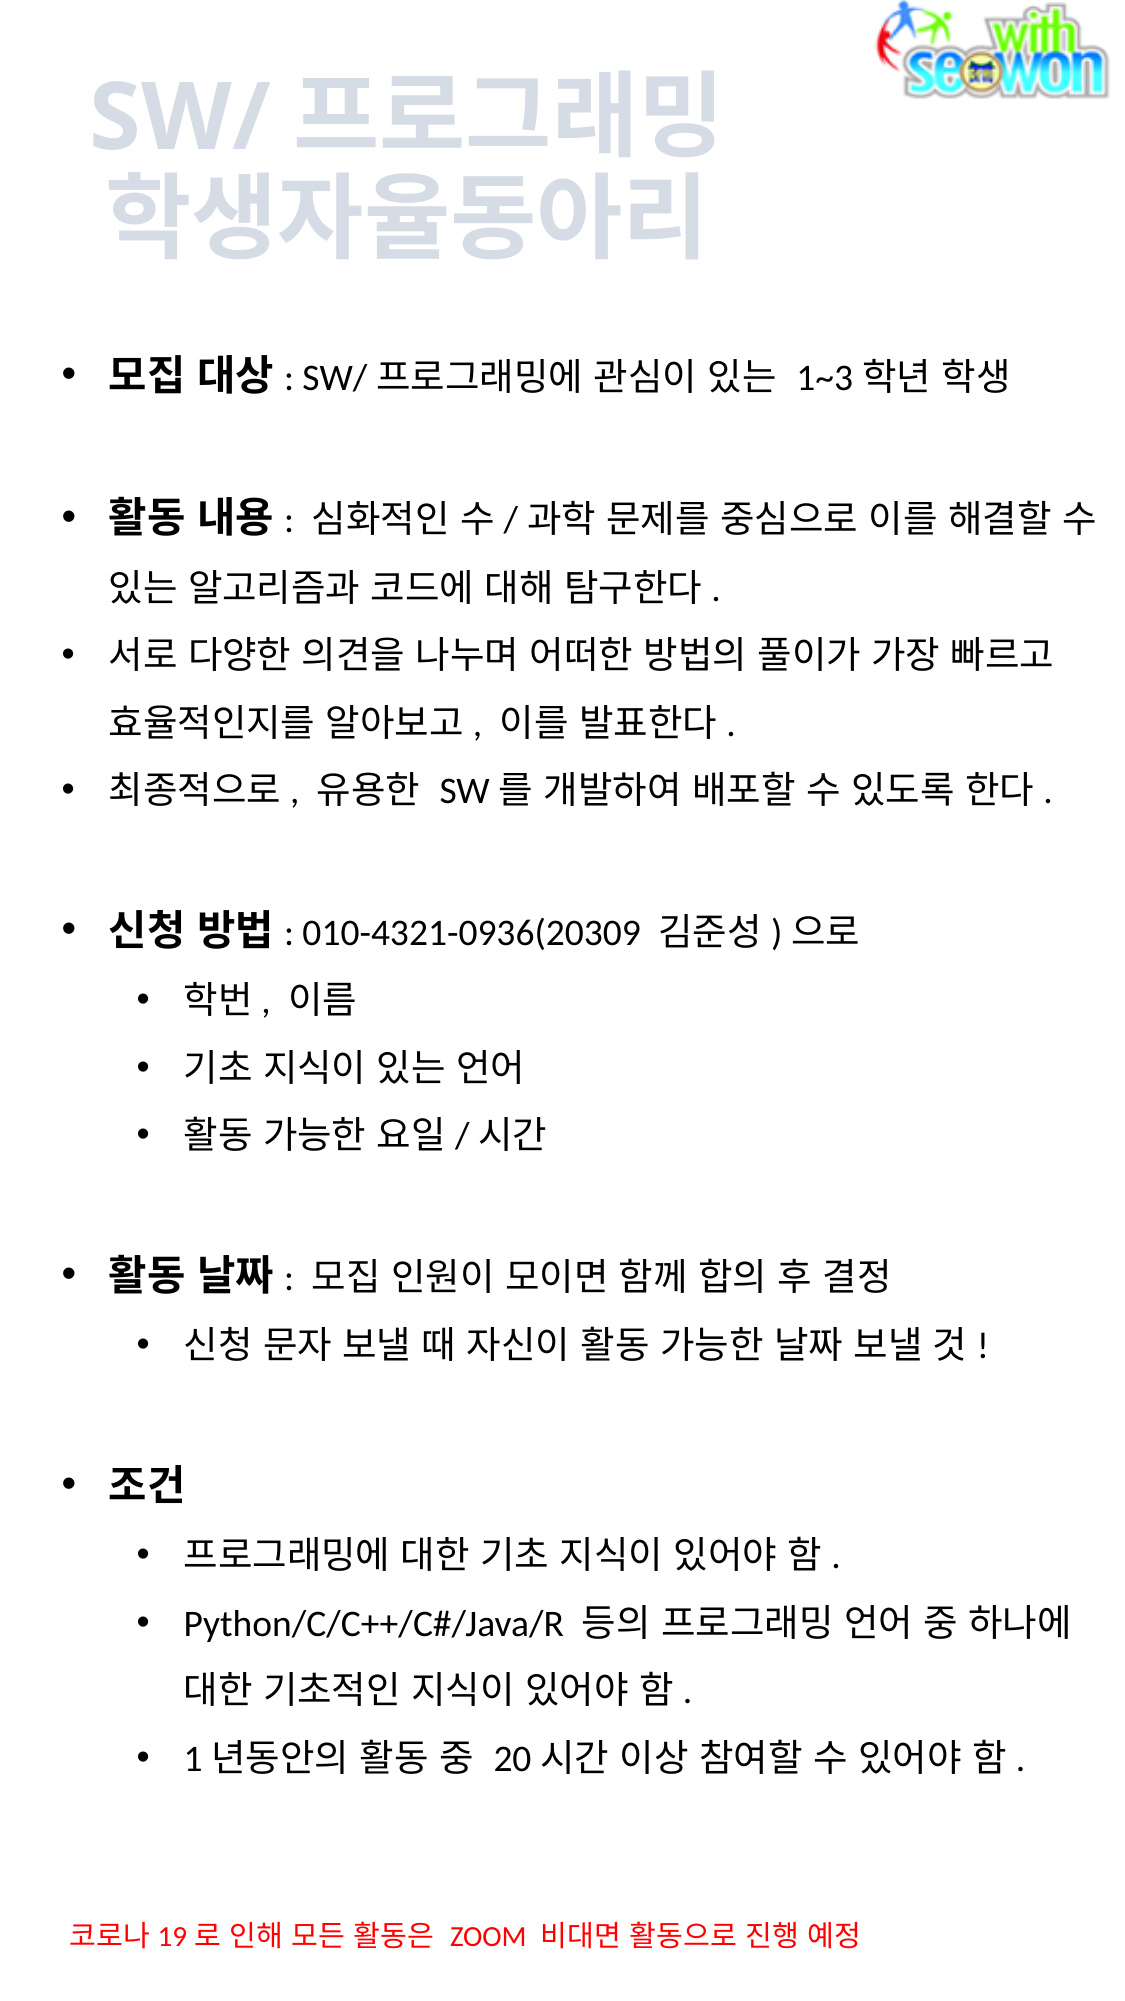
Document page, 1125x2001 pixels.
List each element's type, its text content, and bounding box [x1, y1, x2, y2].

title SW/프로그래밍 학생자율동아리 [0, 39, 886, 279]
text_box 모집 대상: SW/프로그래밍에 관심이 있는 1~3학년 학생 활동 내용: 심화적인 수/과학 문제를 중심으로 이를 해결할 수 있는 알고리즘과 코드에 대해 탐구한다. 서로 다양한 의견을 나누며 어떠한 방법의 풀이가 가장 빠르고 효율적인지를 알아보고, 이를 발표한다. 최종적으로, 유용한 SW를 개발하여 배포할 수 있도록 한다. 신청 방법: 010-4321-0936(20309 김준성)으로 학번, 이름 기초 지식이 있는 언어 활동 가능한 요일/시간 활동 날짜: 모집 인원이 모이면 함께 합의 후 결정 신청 문자 보낼 때 자신이 활동 가능한 날짜 보낼 것! 조건 프로그래밍에 대한 기초 지식이 있어야 함. Python/C/C++/C#/Java/R 등의 프로그래밍 언어 중 하나에 대한 기초적인 지식이 있어야 함. 1년동안의 활동 중 20시간 이상 참여할 수 있어야 함. [46, 316, 1125, 1854]
picture [861, 0, 1125, 112]
text_box 코로나19로 인해 모든 활동은 ZOOM 비대면 활동으로 진행 예정 [54, 1909, 877, 1960]
